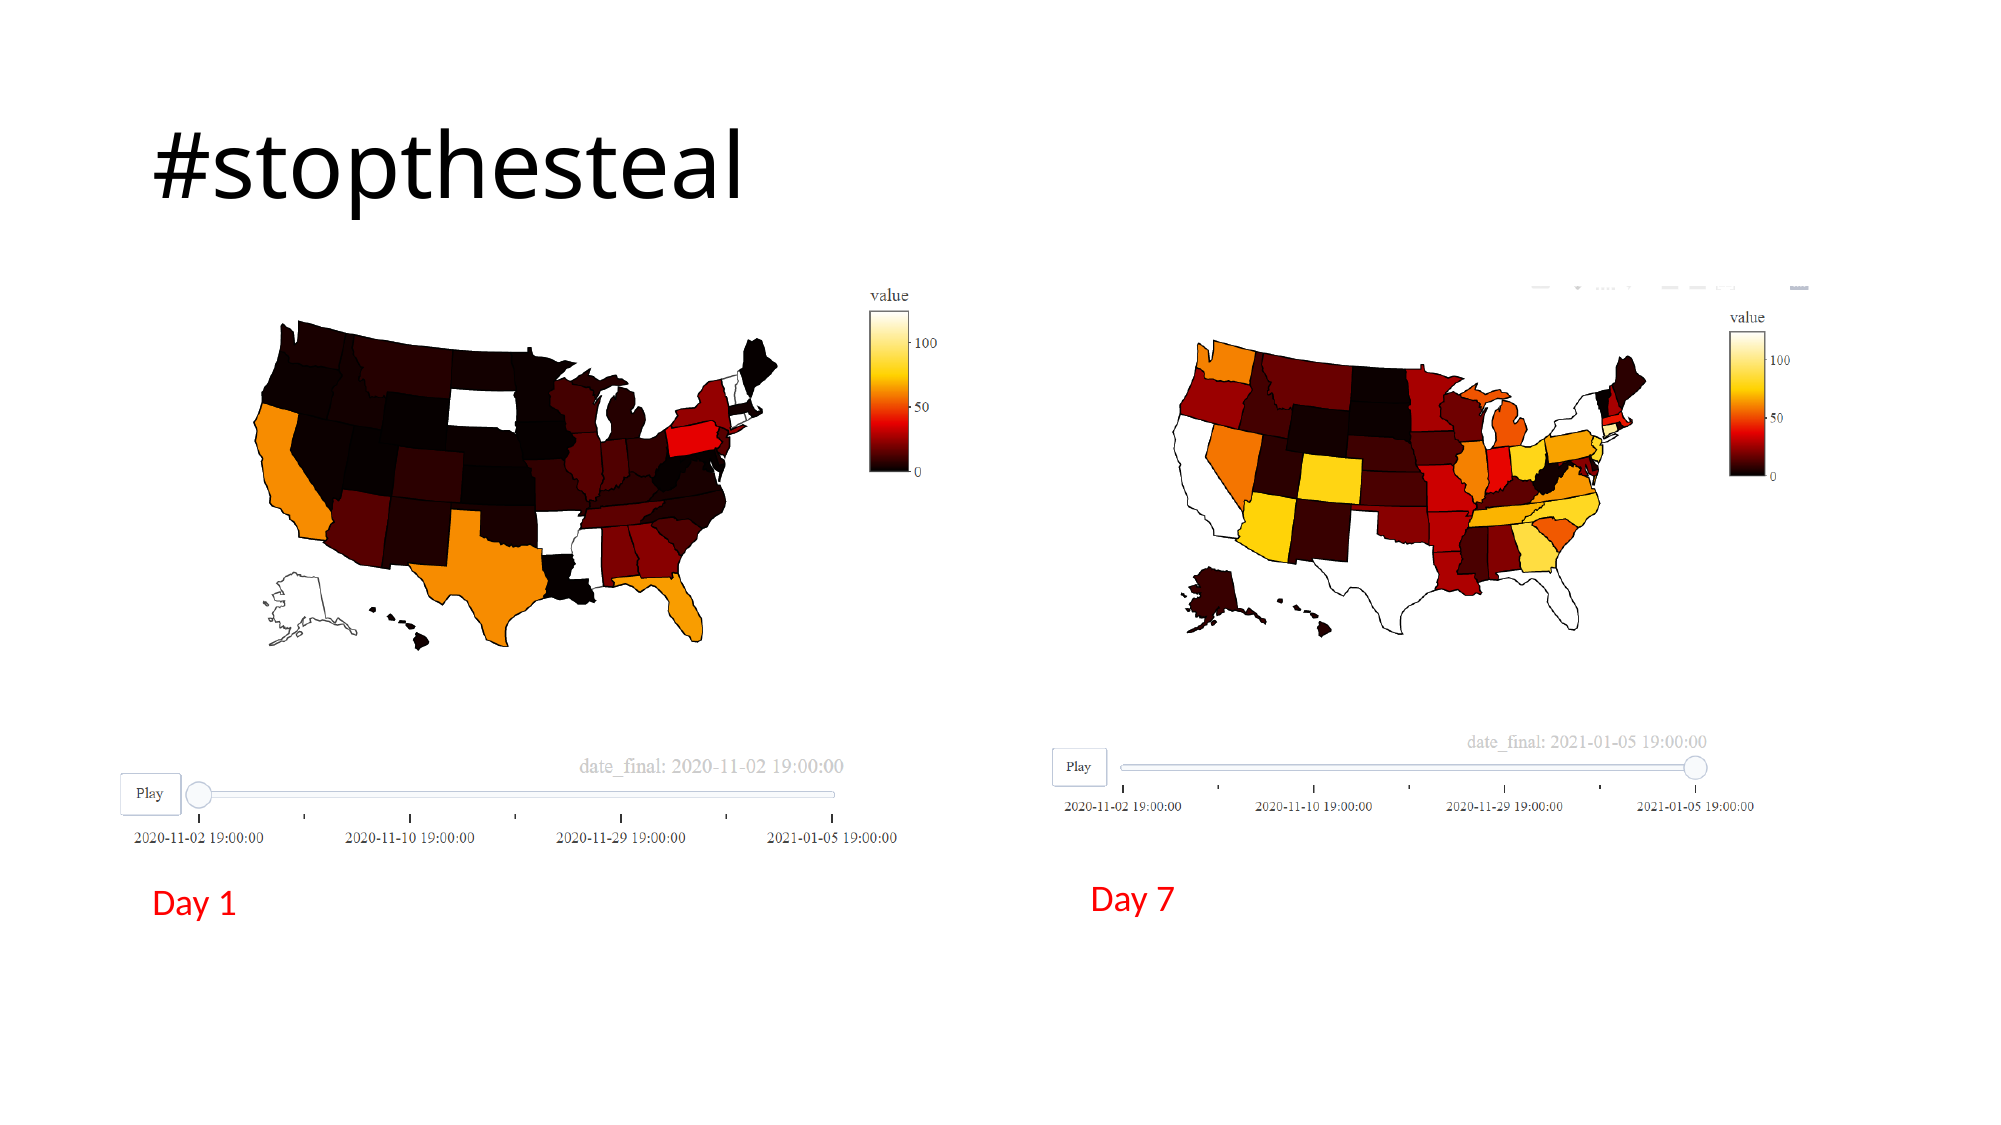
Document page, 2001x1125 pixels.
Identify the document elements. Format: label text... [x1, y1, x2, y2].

title #stopthesteal [137, 59, 1863, 278]
picture [86, 241, 1000, 867]
picture [1031, 286, 1832, 822]
text_box Day 7 [1075, 866, 1787, 926]
text_box Day 1 [137, 870, 849, 930]
